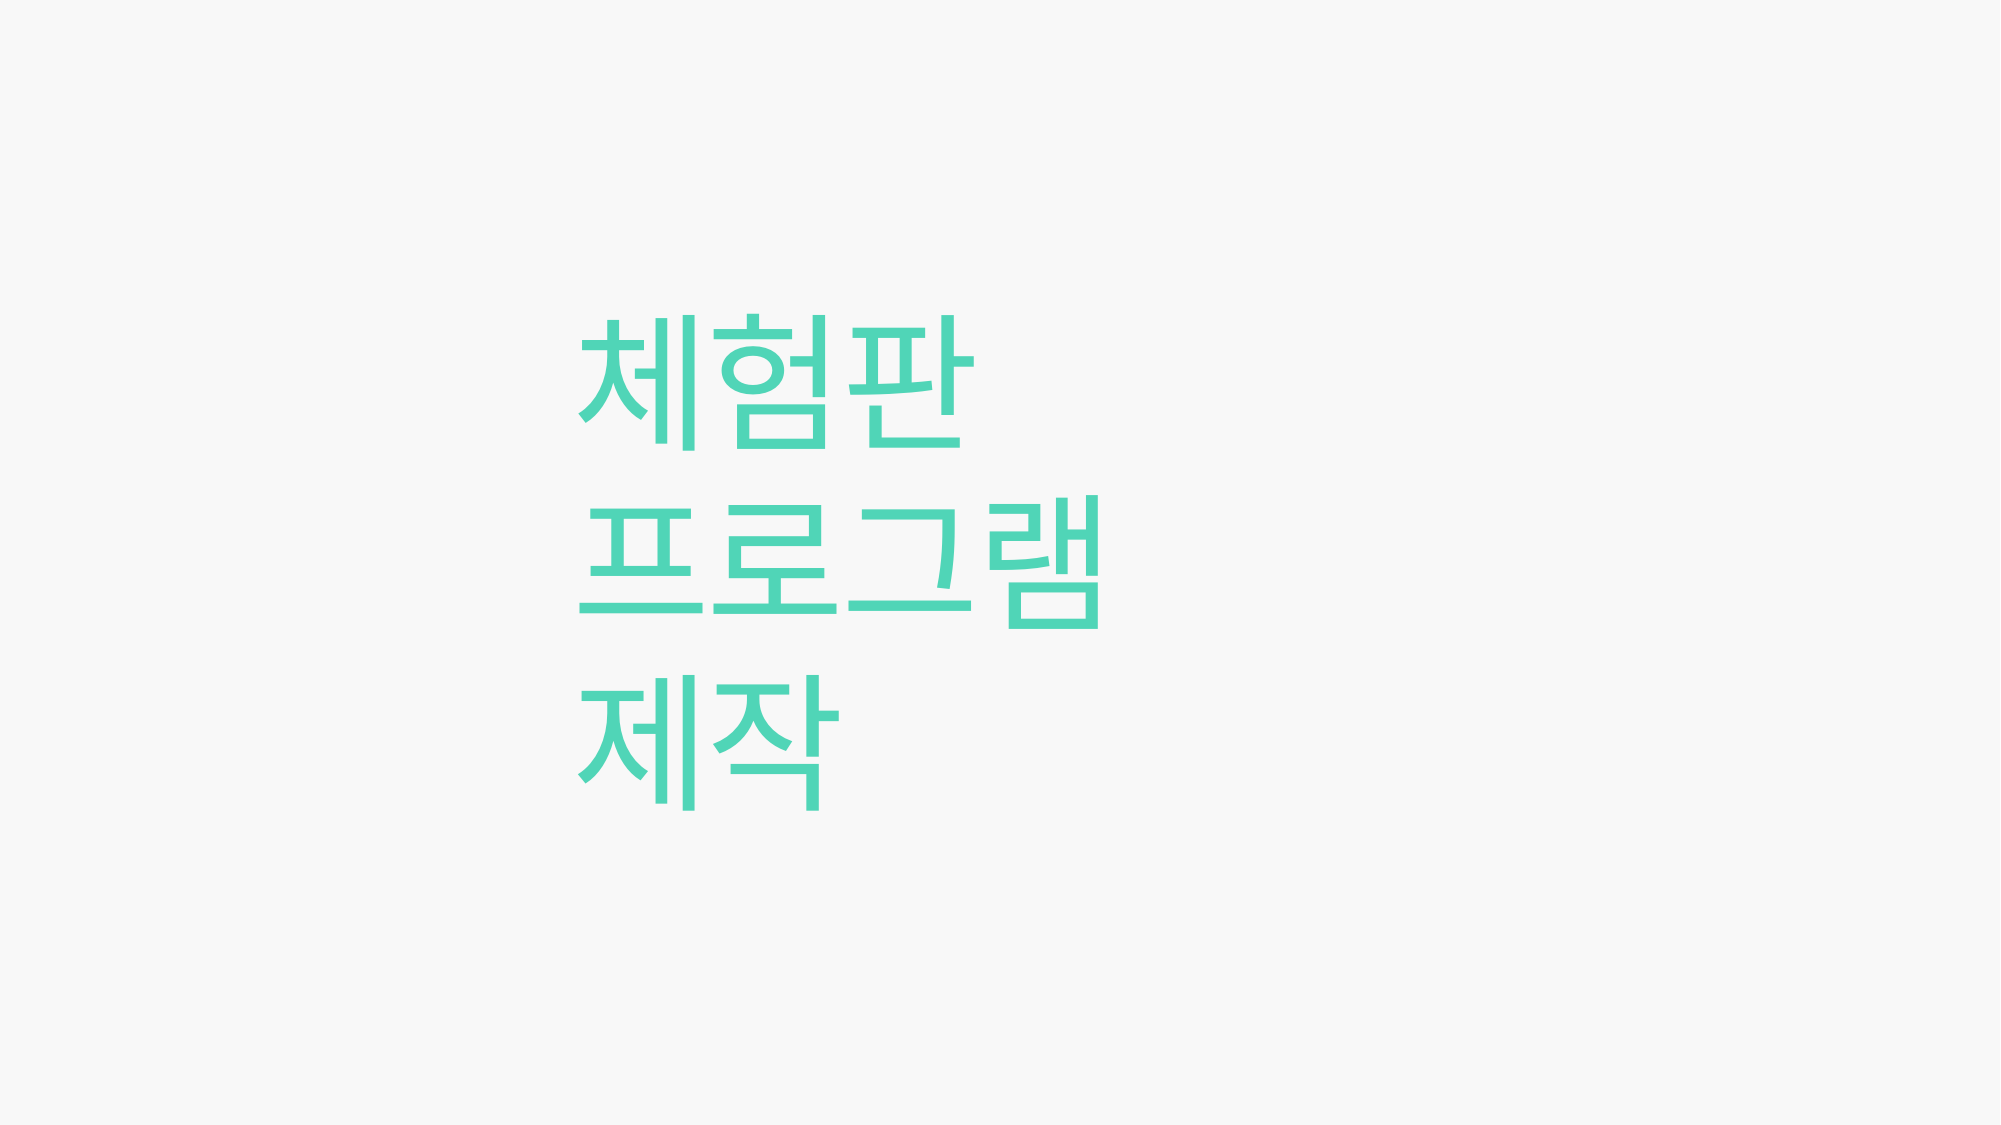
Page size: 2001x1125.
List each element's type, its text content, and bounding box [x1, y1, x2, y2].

text_box 체험판 프로그램 제작 [557, 282, 1568, 837]
